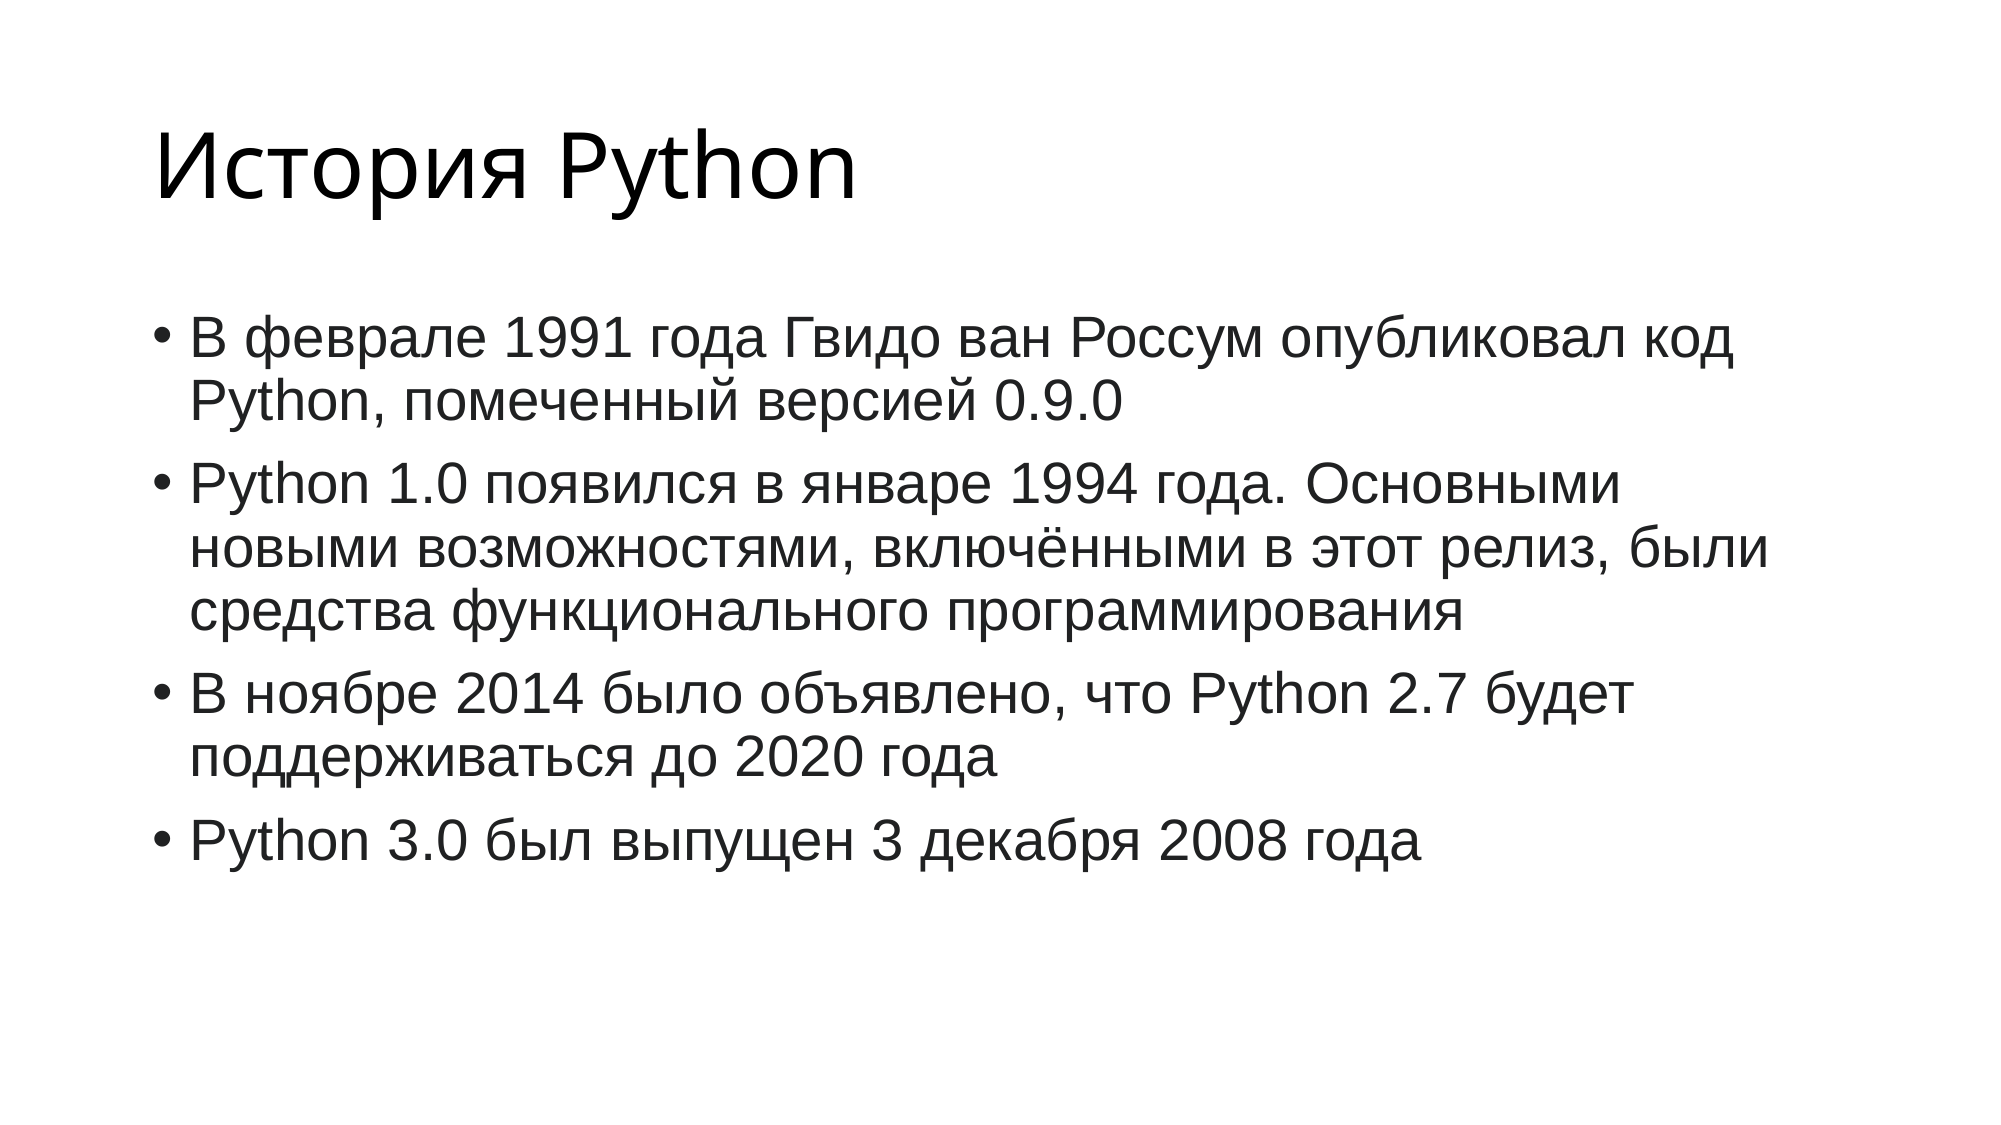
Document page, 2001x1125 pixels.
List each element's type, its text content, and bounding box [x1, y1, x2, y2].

list В феврале 1991 года Гвидо ван Россум опубликовал код Python, помеченный версией 0.9.0 Python 1.0 появился в январе 1994 года. Основными новыми возможностями, включёнными в этот релиз, были средства функционального программирования В ноябре 2014 было объявлено, что Python 2.7 будет поддерживаться до 2020 года Python 3.0 был выпущен 3 декабря 2008 года [137, 299, 1863, 1014]
title История Python [137, 59, 1863, 278]
